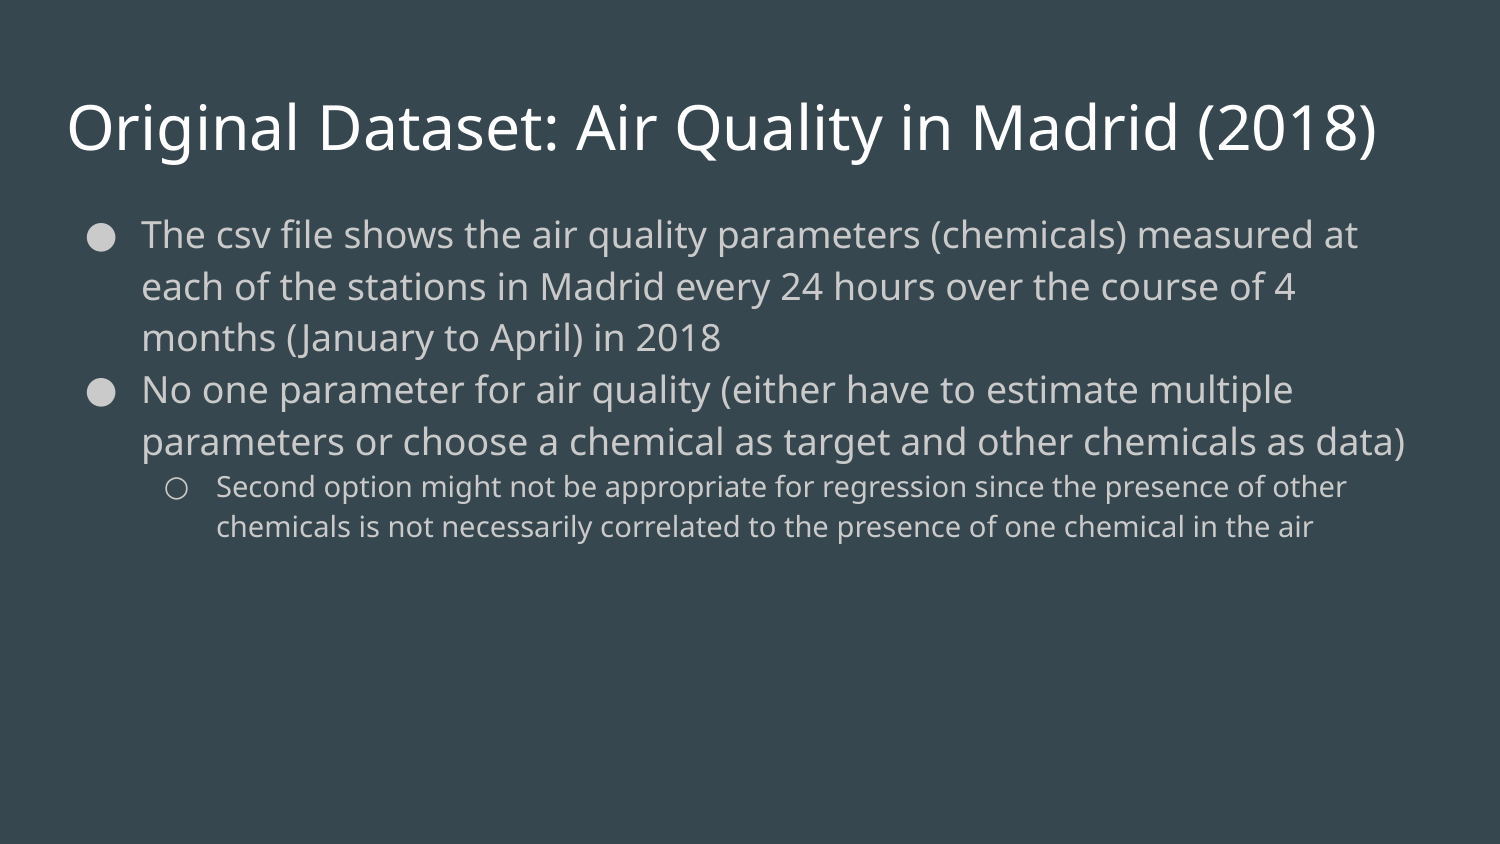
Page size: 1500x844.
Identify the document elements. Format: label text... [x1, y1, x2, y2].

list The csv file shows the air quality parameters (chemicals) measured at each of the stations in Madrid every 24 hours over the course of 4 months (January to April) in 2018 No one parameter for air quality (either have to estimate multiple parameters or choose a chemical as target and other chemicals as data) Second option might not be appropriate for regression since the presence of other chemicals is not necessarily correlated to the presence of one chemical in the air [51, 189, 1449, 750]
title Original Dataset: Air Quality in Madrid (2018) [51, 72, 1449, 167]
